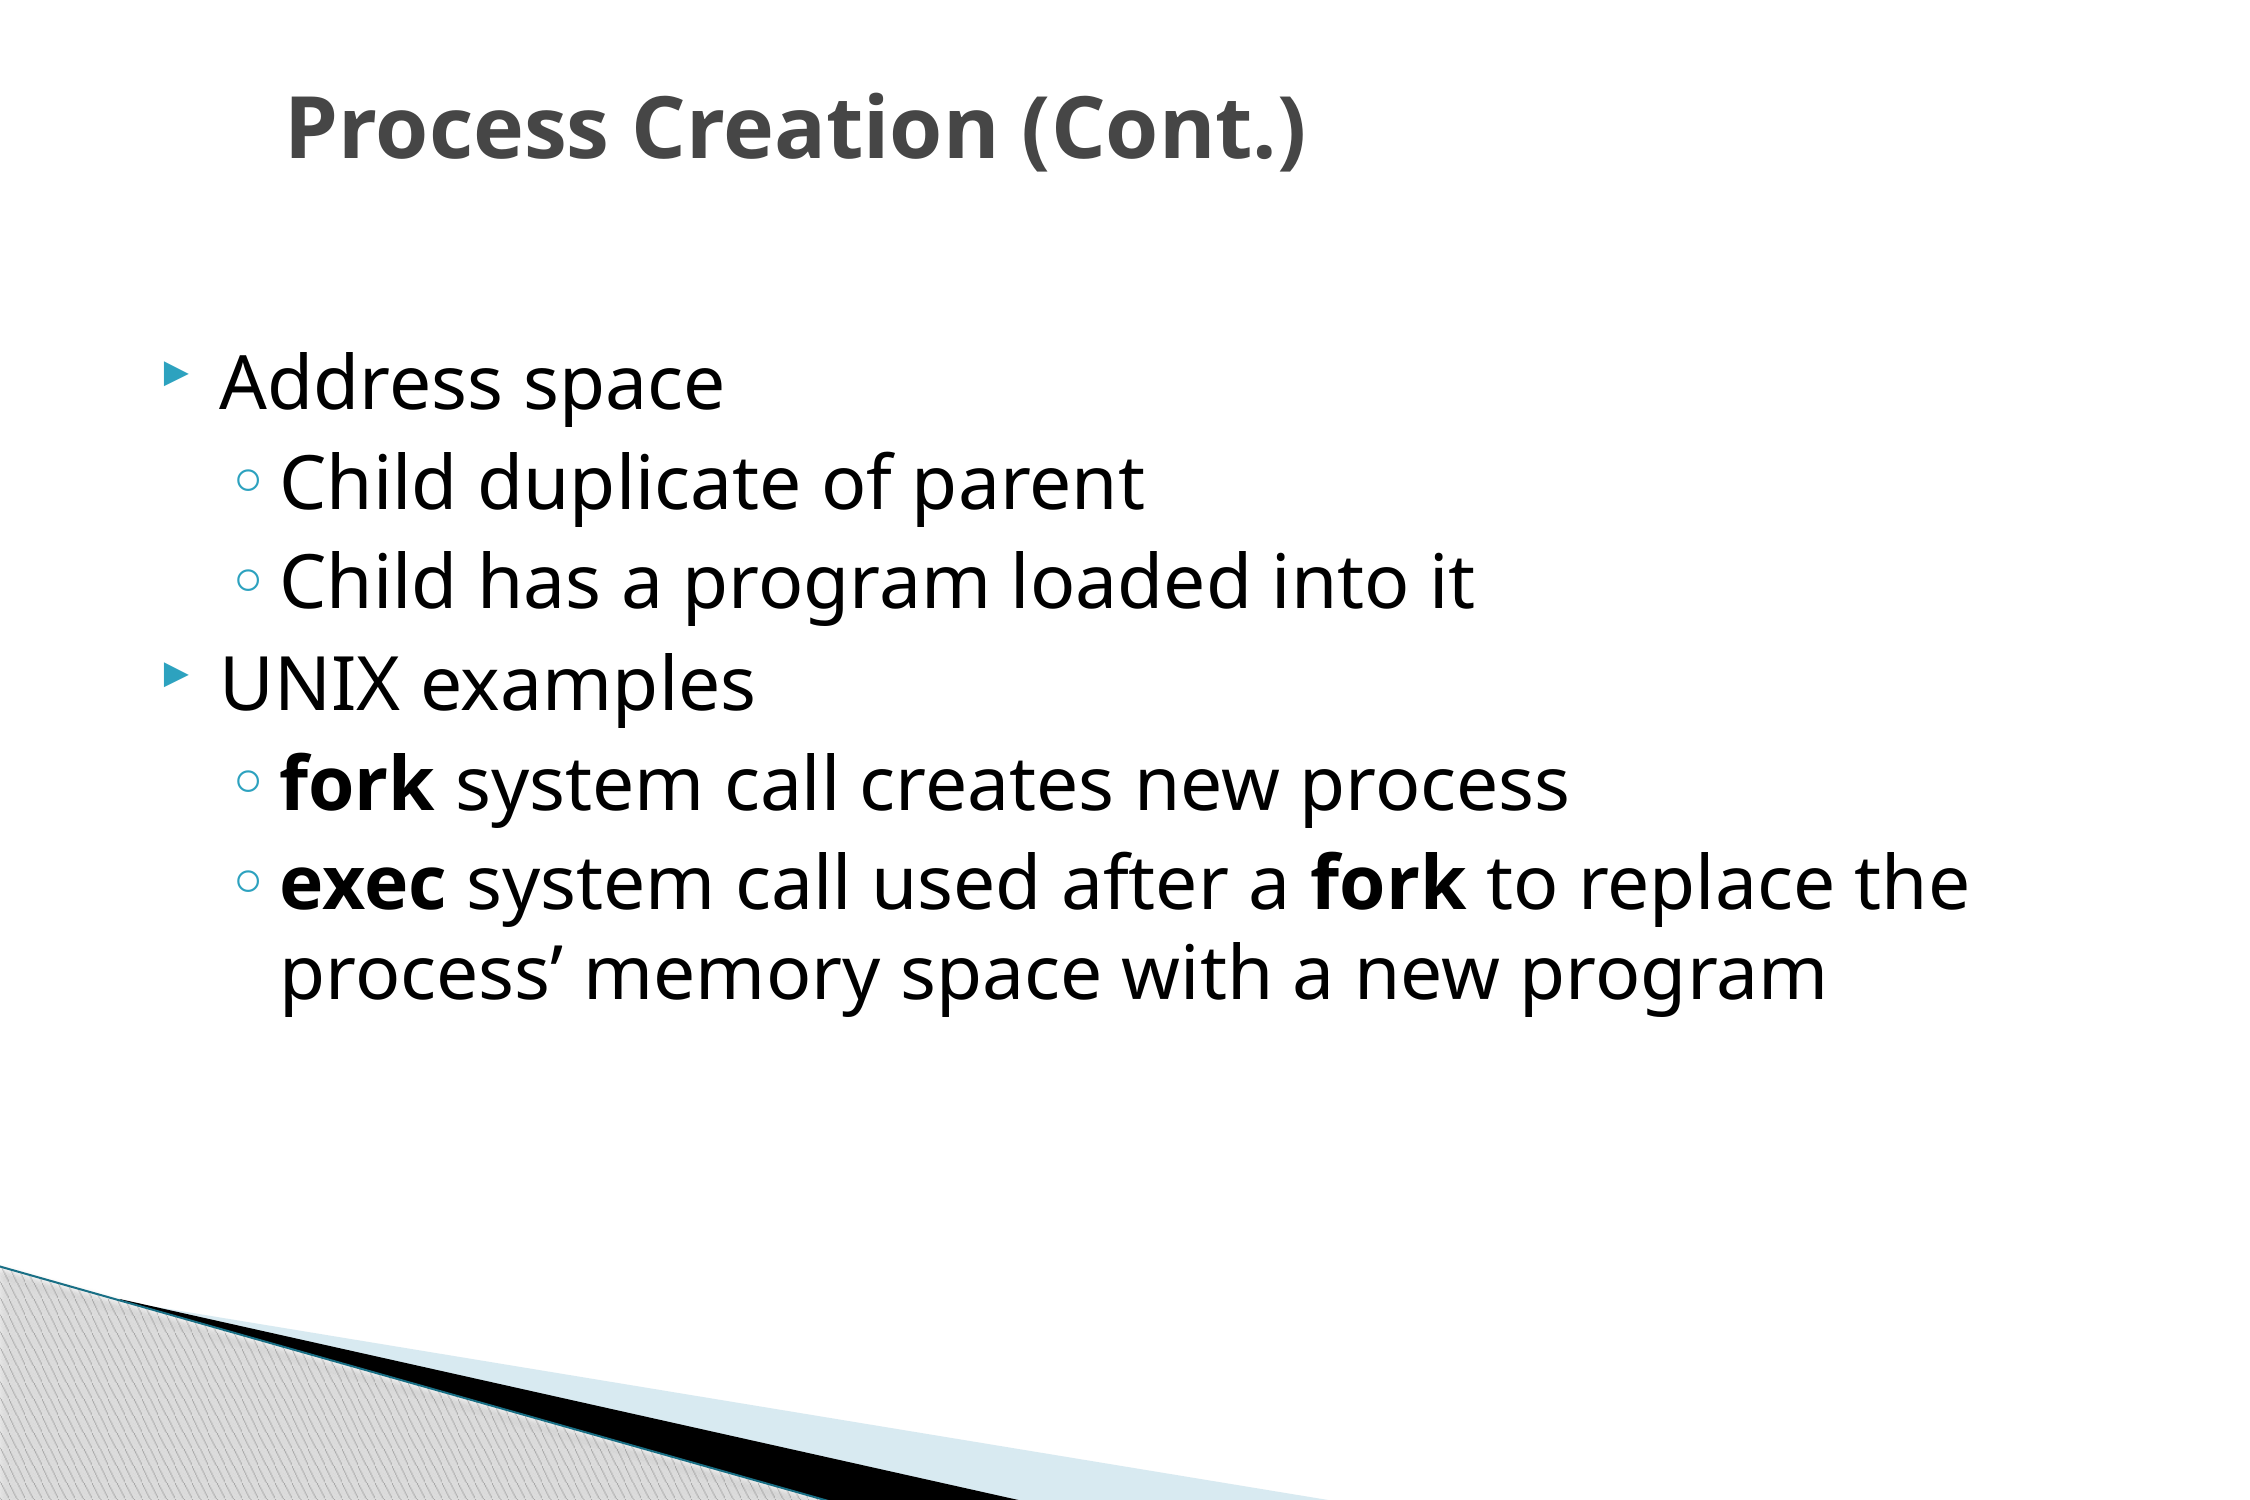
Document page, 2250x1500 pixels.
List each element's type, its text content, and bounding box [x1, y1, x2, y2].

title Process Creation (Cont.) [263, 60, 2138, 187]
list Address space Child duplicate of parent Child has a program loaded into it UNIX examples fork system call creates new process exec system call used after a fork to replace the process’ memory space with a new program [112, 323, 2138, 1314]
